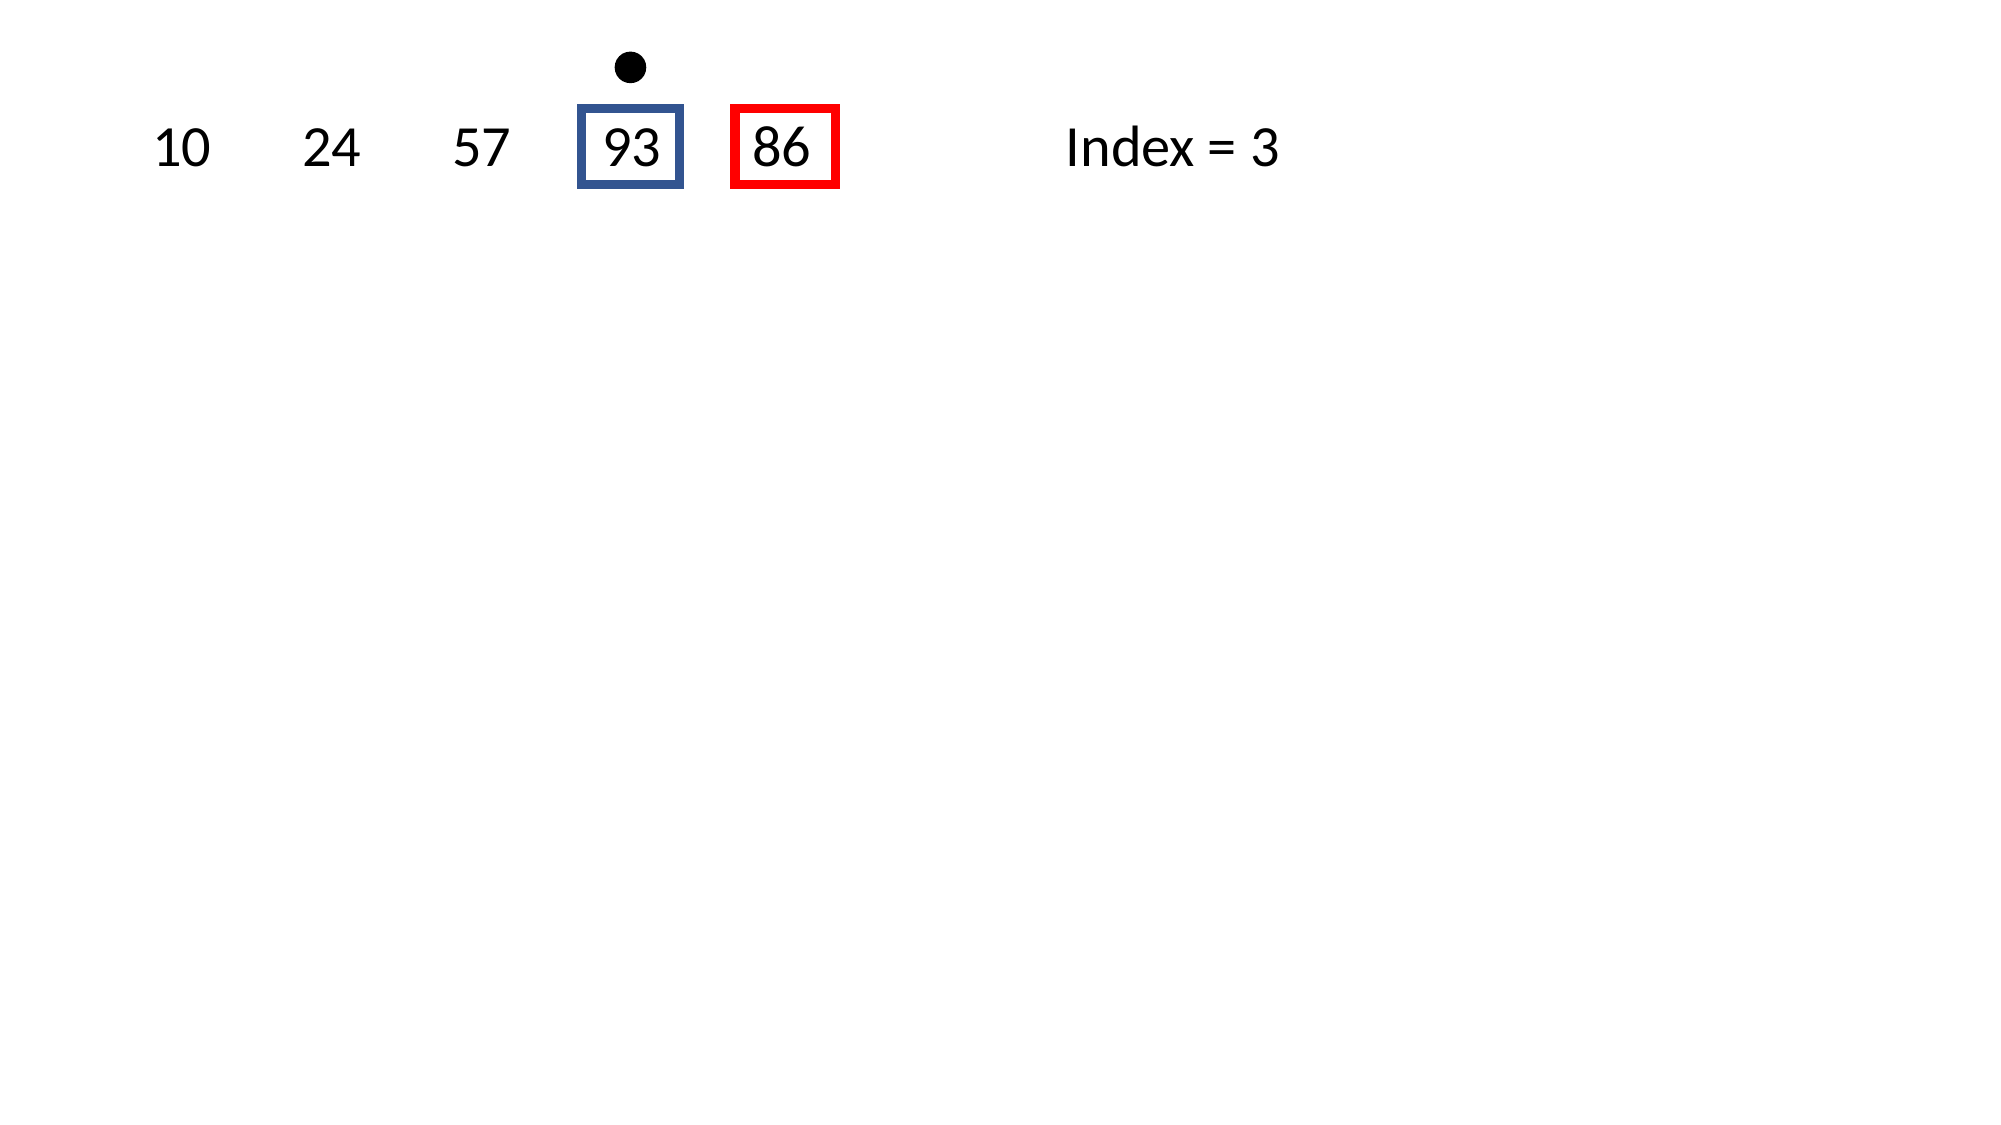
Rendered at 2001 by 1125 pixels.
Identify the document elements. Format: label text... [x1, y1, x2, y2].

text_box [734, 107, 836, 186]
text_box [581, 107, 680, 186]
text_box [614, 51, 647, 84]
list 10 24 57 93 86 Index = 3 [137, 108, 1863, 1014]
